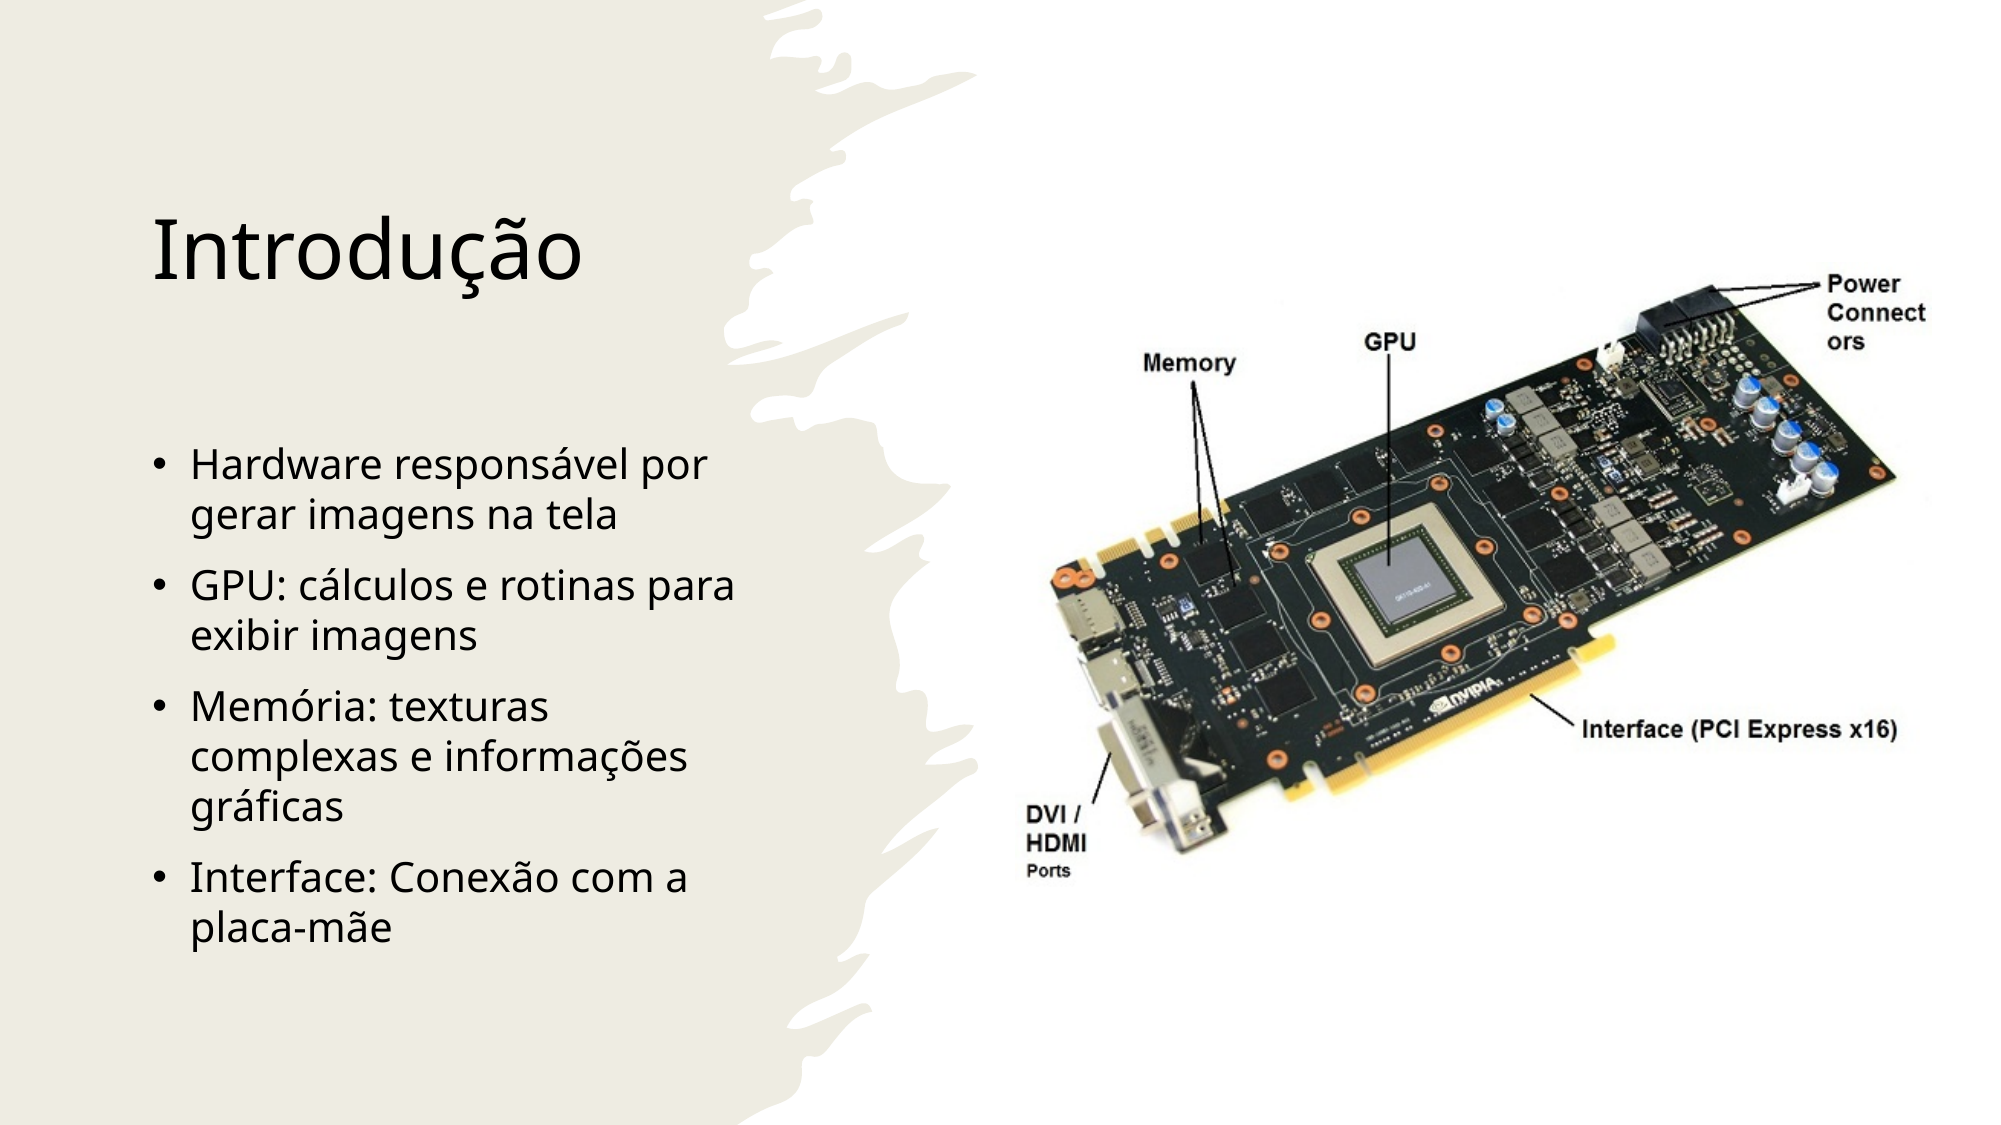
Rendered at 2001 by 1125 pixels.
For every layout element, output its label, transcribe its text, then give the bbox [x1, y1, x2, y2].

title Introdução [137, 105, 776, 401]
list Hardware responsável por gerar imagens na tela GPU: cálculos e rotinas para exibir imagens Memória: texturas complexas e informações gráficas Interface: Conexão com a placa-mãe [137, 430, 776, 1014]
text_box [0, 0, 980, 1125]
text_box [741, 0, 2000, 1125]
picture [1015, 262, 1932, 887]
